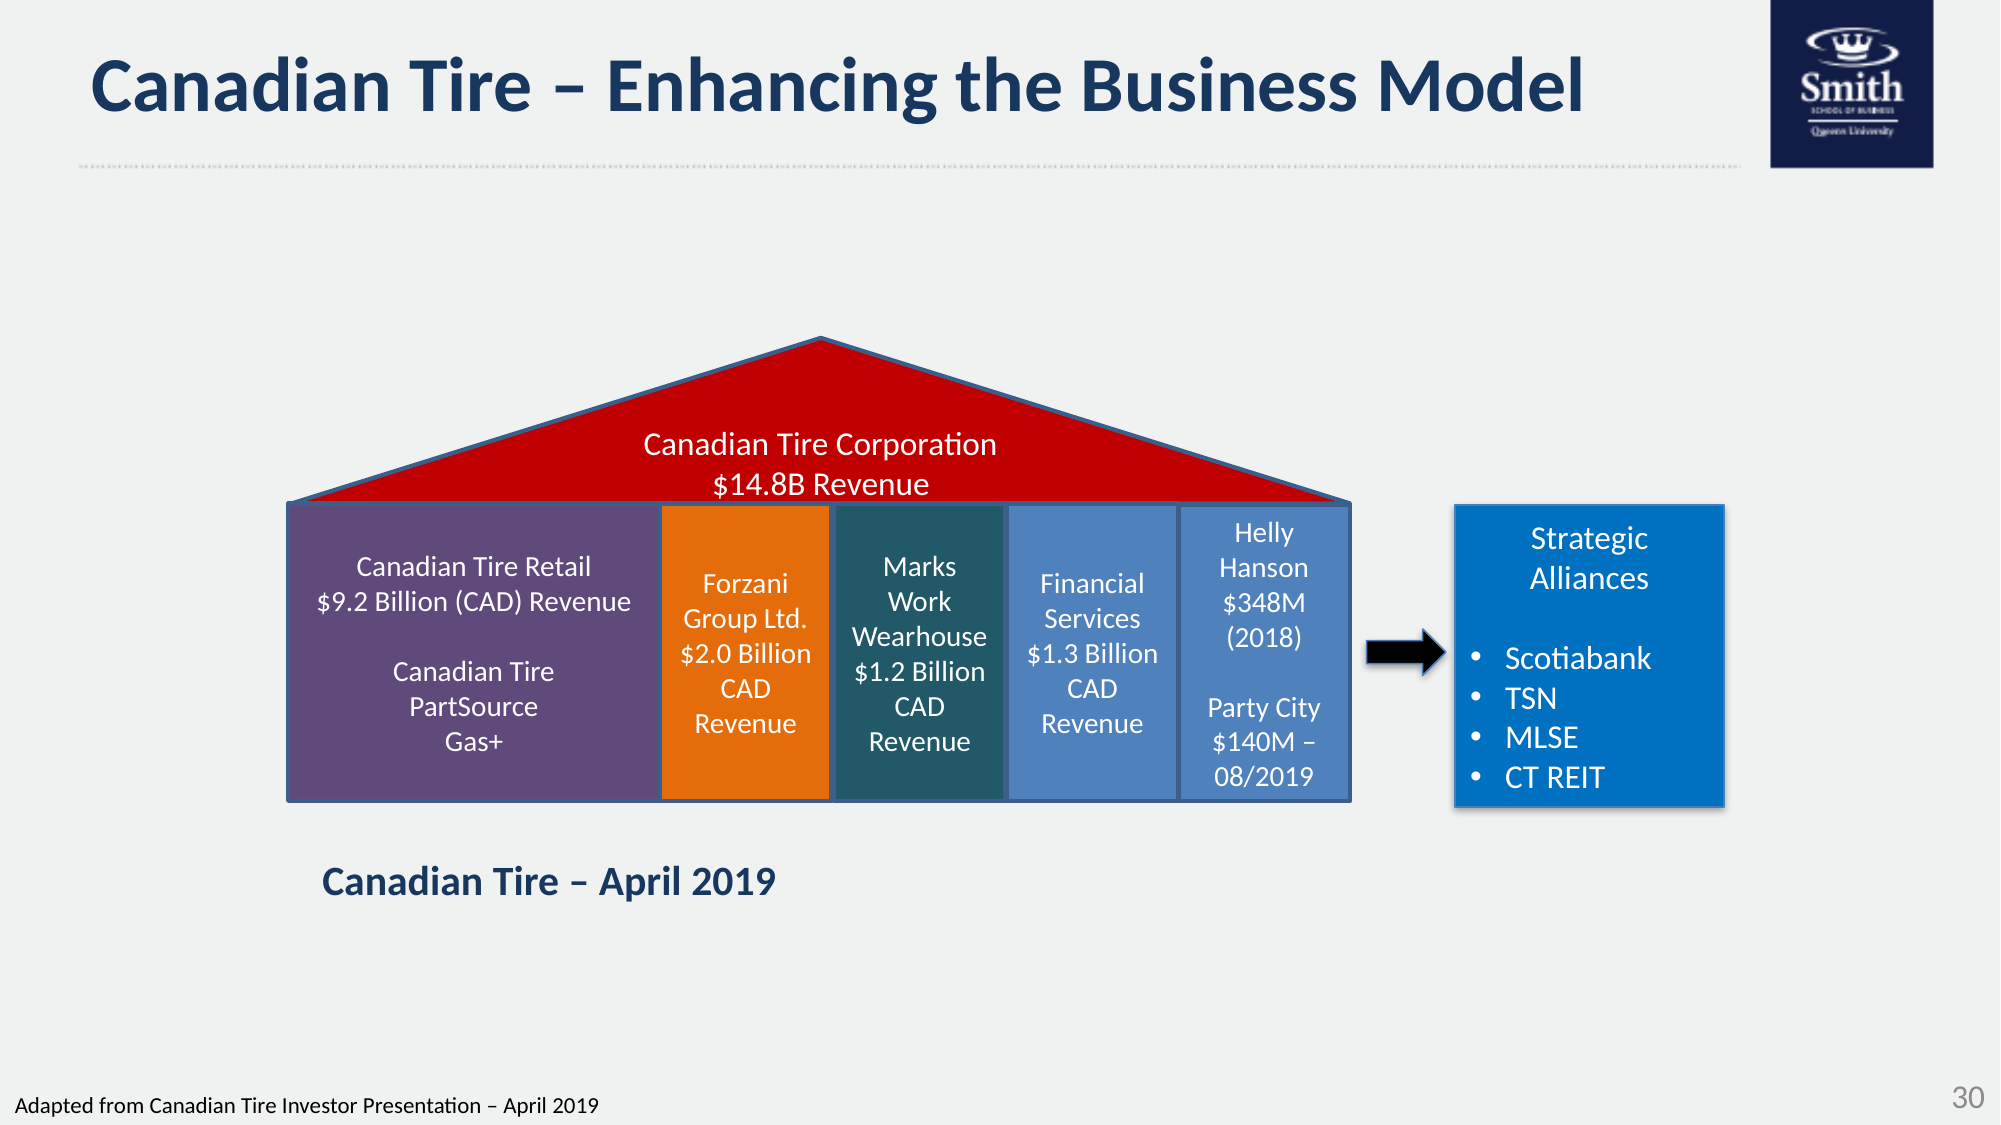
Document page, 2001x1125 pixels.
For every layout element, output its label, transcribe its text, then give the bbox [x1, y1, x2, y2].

text_box Canadian Tire Retail $9.2 Billion (CAD) Revenue Canadian Tire PartSource Gas+ [286, 501, 658, 803]
slide_number 30 [1550, 1065, 2000, 1125]
list Canadian Tire – April 2019 [307, 846, 1693, 1035]
text_box Adapted from Canadian Tire Investor Presentation – April 2019 [0, 1082, 987, 1125]
title Canadian Tire – Enhancing the Business Model [76, 9, 1717, 152]
text_box Marks Work Wearhouse $1.2 Billion CAD Revenue [832, 501, 1005, 803]
text_box Forzani Group Ltd. $2.0 Billion CAD Revenue [658, 501, 832, 803]
text_box Canadian Tire Corporation $14.8B Revenue [292, 335, 1353, 504]
text_box Financial Services $1.3 Billion CAD Revenue [1005, 501, 1181, 803]
text_box Helly Hanson $348M (2018) Party City $140M – 08/2019 [1176, 503, 1352, 803]
text_box [1365, 628, 1447, 677]
text_box Strategic Alliances Scotiabank TSN MLSE CT REIT [1454, 504, 1725, 808]
